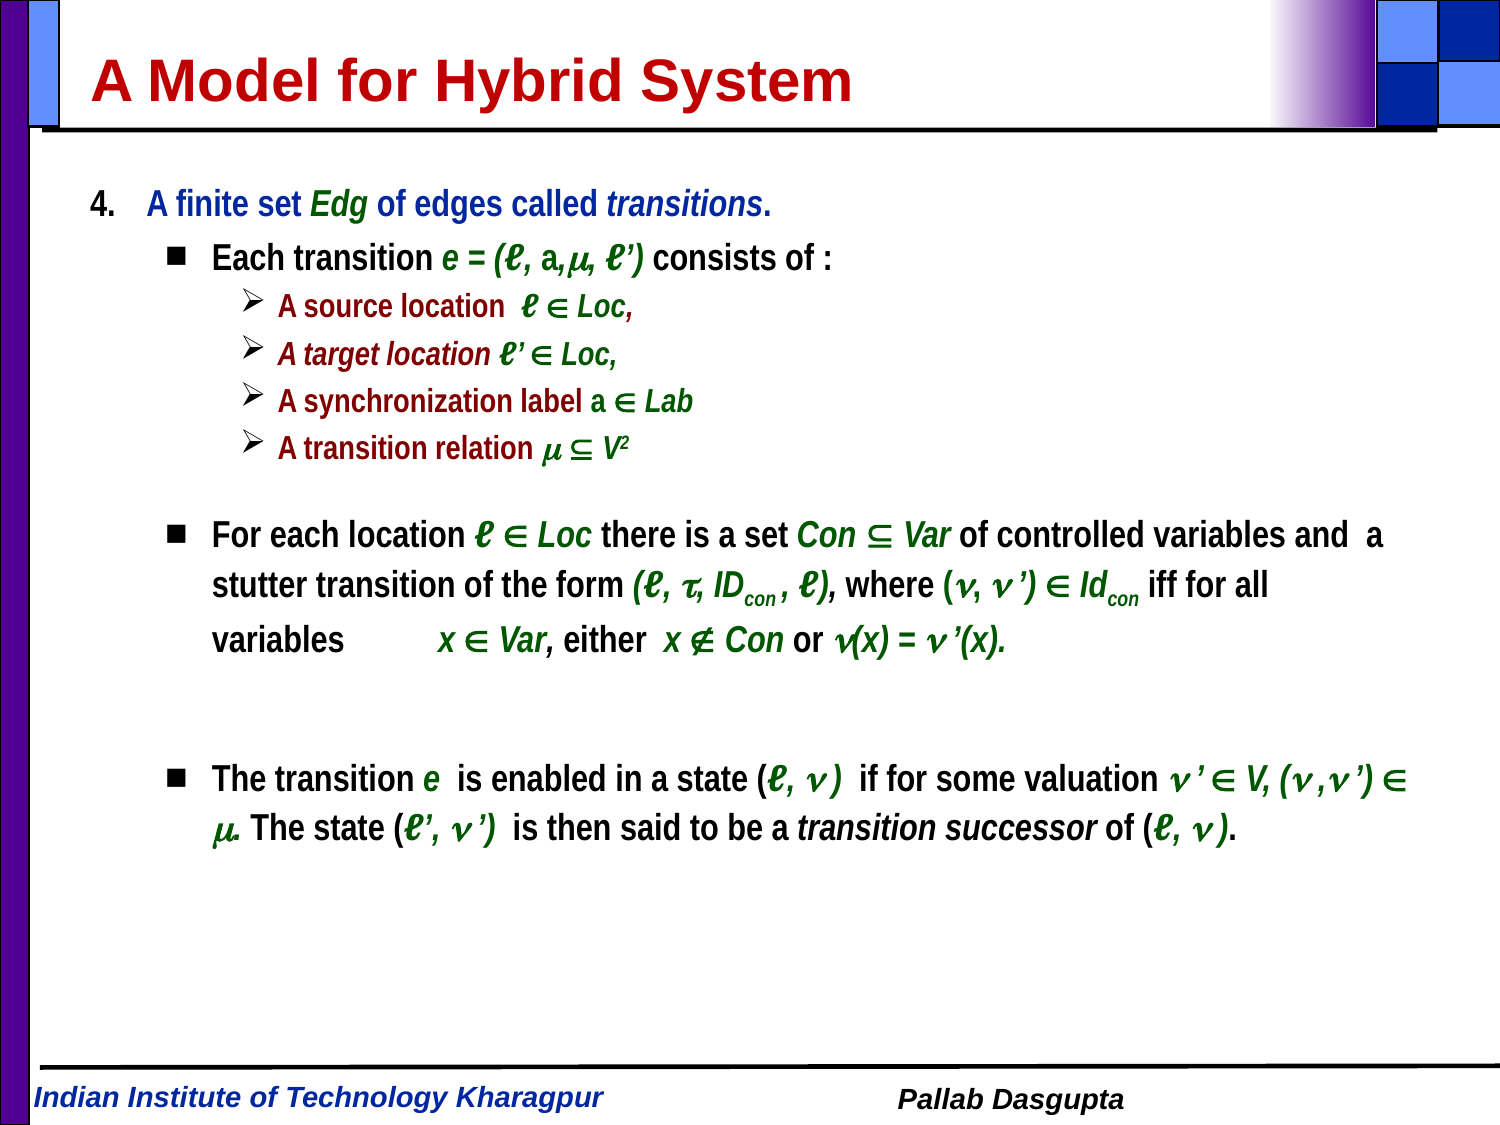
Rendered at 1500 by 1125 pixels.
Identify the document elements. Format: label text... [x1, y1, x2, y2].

title A Model for Hybrid System [74, 33, 1426, 122]
list A finite set Edg of edges called transitions. Each transition e = (ℓ, a,, ℓ’) consists of : A source location ℓ  Loc, A target location ℓ’  Loc, A synchronization label a  Lab A transition relation   V2 For each location ℓ  Loc there is a set Con  Var of controlled variables and a stutter transition of the form (ℓ, , IDcon , ℓ), where (,  ’)  Idcon iff for all variables x  Var, either x  Con or (x) =  ’(x). The transition e is enabled in a state (ℓ,  ) if for some valuation  ’  V, ( , ’)  . The state (ℓ’,  ’) is then said to be a transition successor of (ℓ,  ). [74, 159, 1426, 1026]
